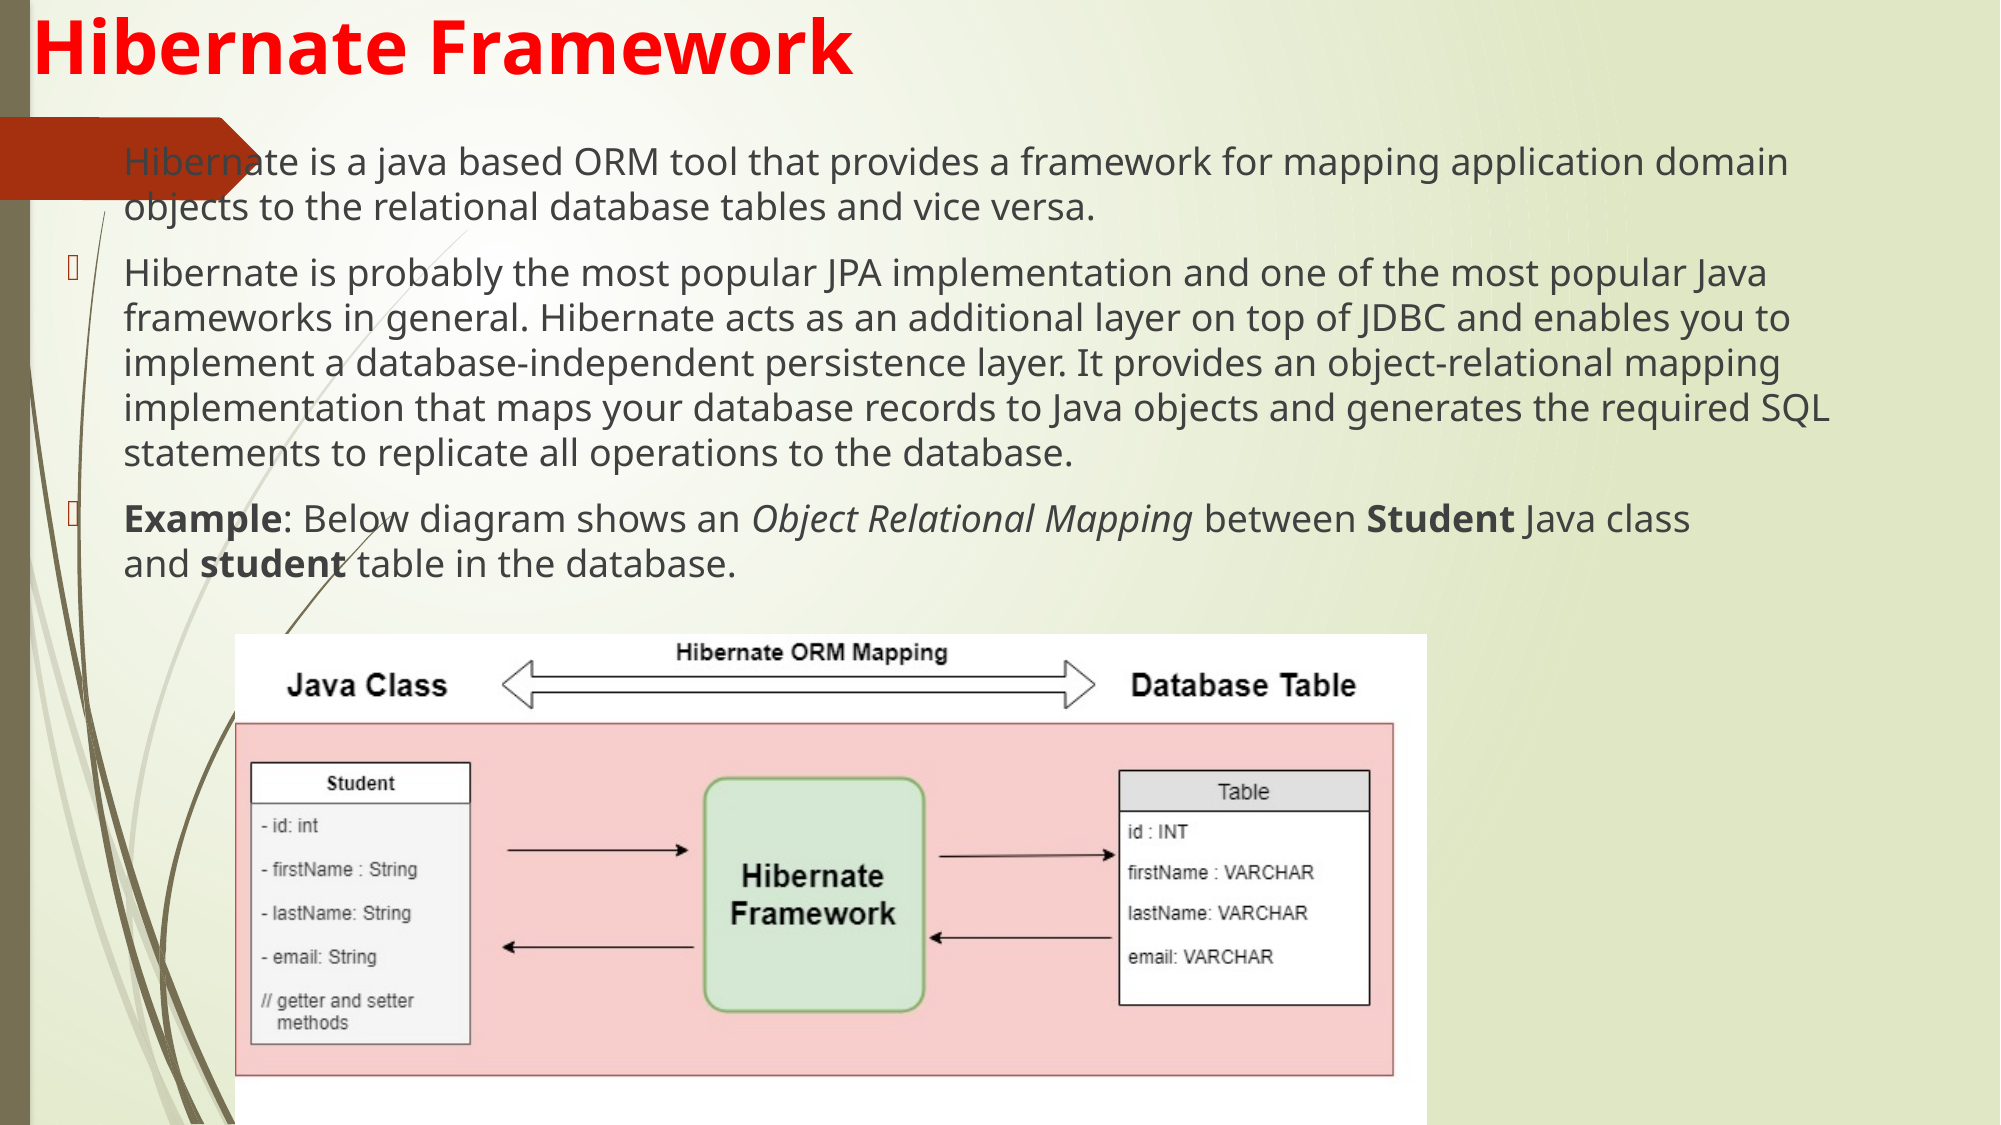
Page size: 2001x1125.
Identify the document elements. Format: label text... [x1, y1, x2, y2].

picture [235, 634, 1427, 1125]
list Hibernate is a java based ORM tool that provides a framework for mapping application domain objects to the relational database tables and vice versa. Hibernate is probably the most popular JPA implementation and one of the most popular Java frameworks in general. Hibernate acts as an additional layer on top of JDBC and enables you to implement a database-independent persistence layer. It provides an object-relational mapping implementation that maps your database records to Java objects and generates the required SQL statements to replicate all operations to the database. Example: Below diagram shows an Object Relational Mapping between Student Java class and student table in the database. [51, 130, 1927, 1099]
title Hibernate Framework [16, 0, 1427, 100]
